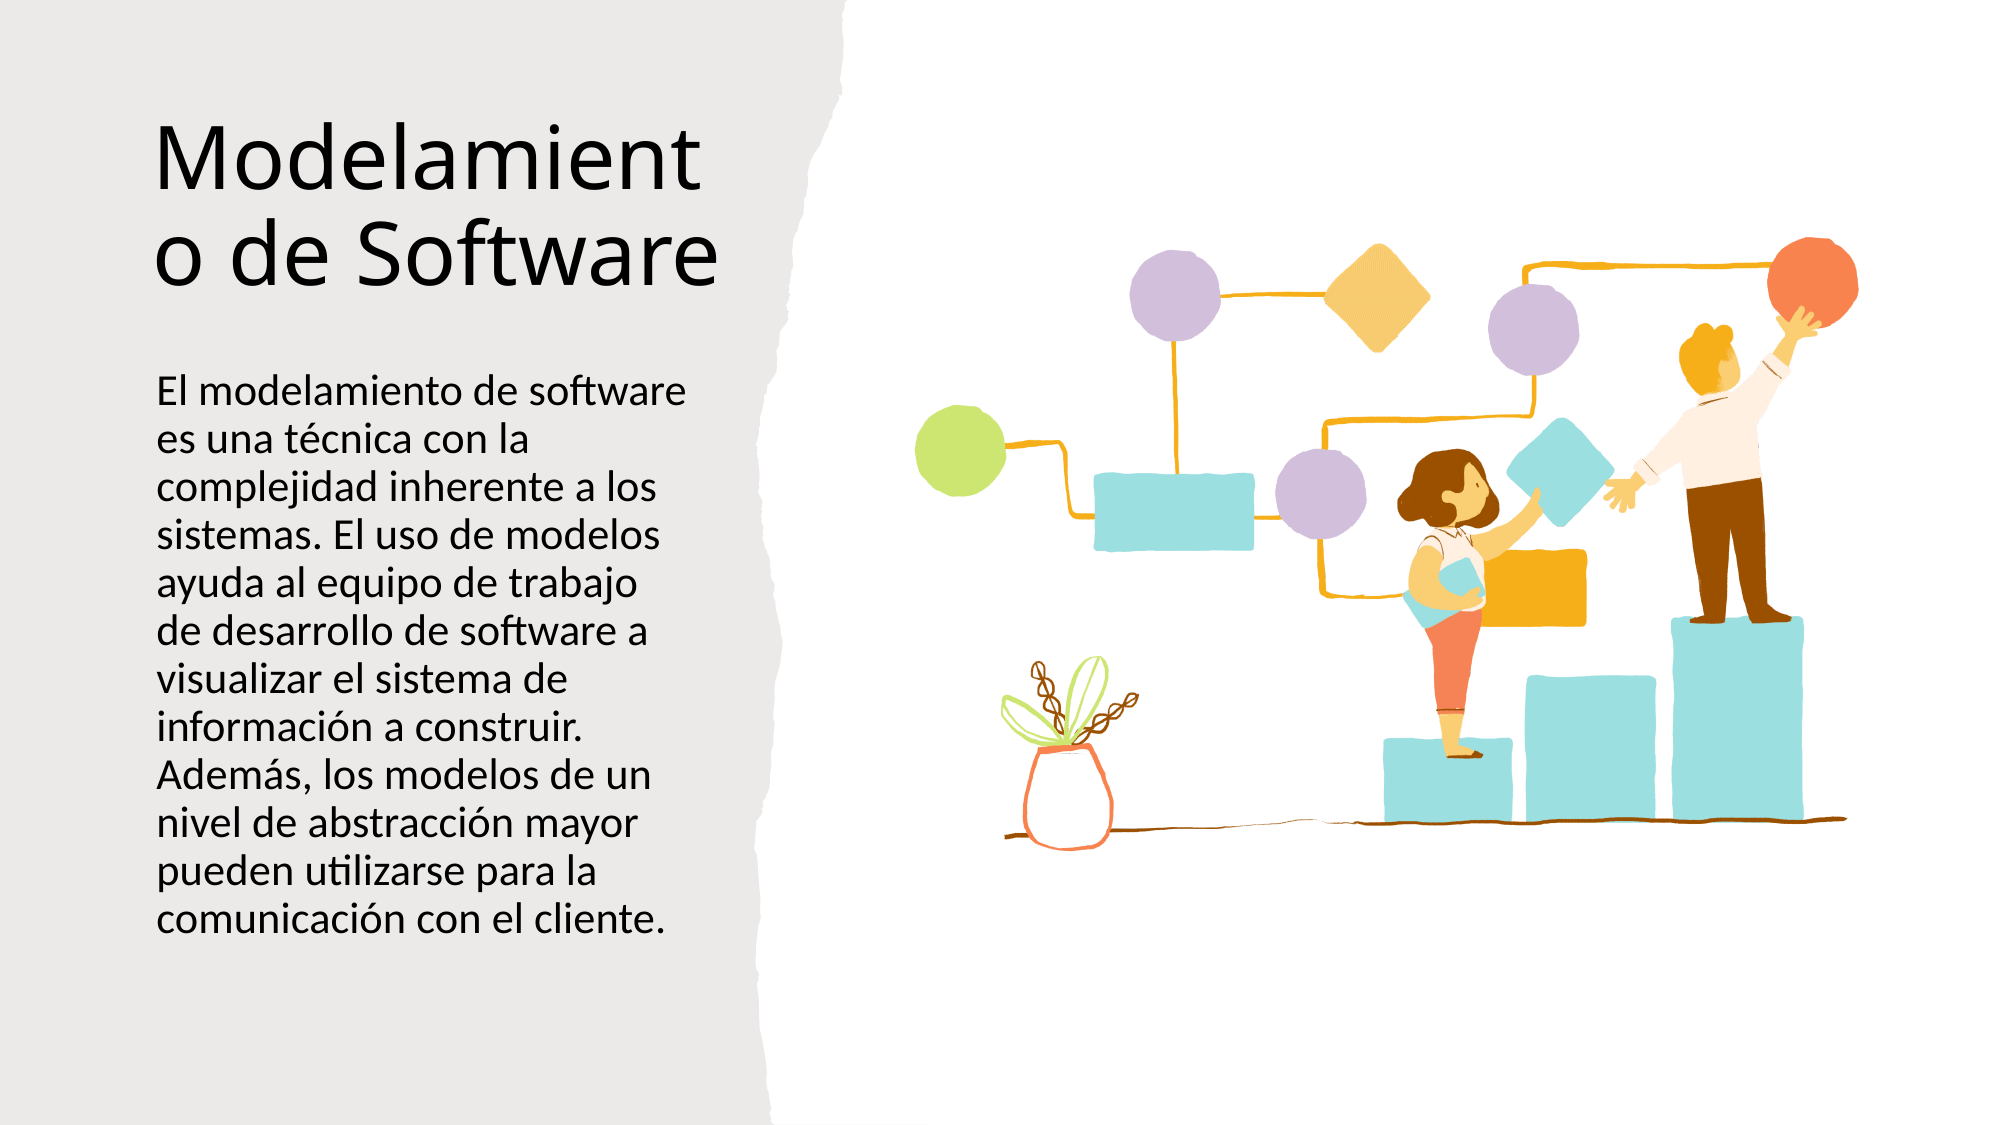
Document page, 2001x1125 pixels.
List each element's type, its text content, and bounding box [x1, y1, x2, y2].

list El modelamiento de software es una técnica con la complejidad inherente a los sistemas. El uso de modelos ayuda al equipo de trabajo de desarrollo de software a visualizar el sistema de información a construir. Además, los modelos de un nivel de abstracción mayor pueden utilizarse para la comunicación con el cliente. [141, 359, 704, 1002]
text_box [0, 0, 929, 1125]
picture [893, 225, 1903, 904]
title Modelamiento de Software [137, 99, 751, 319]
text_box [756, 0, 2000, 1125]
